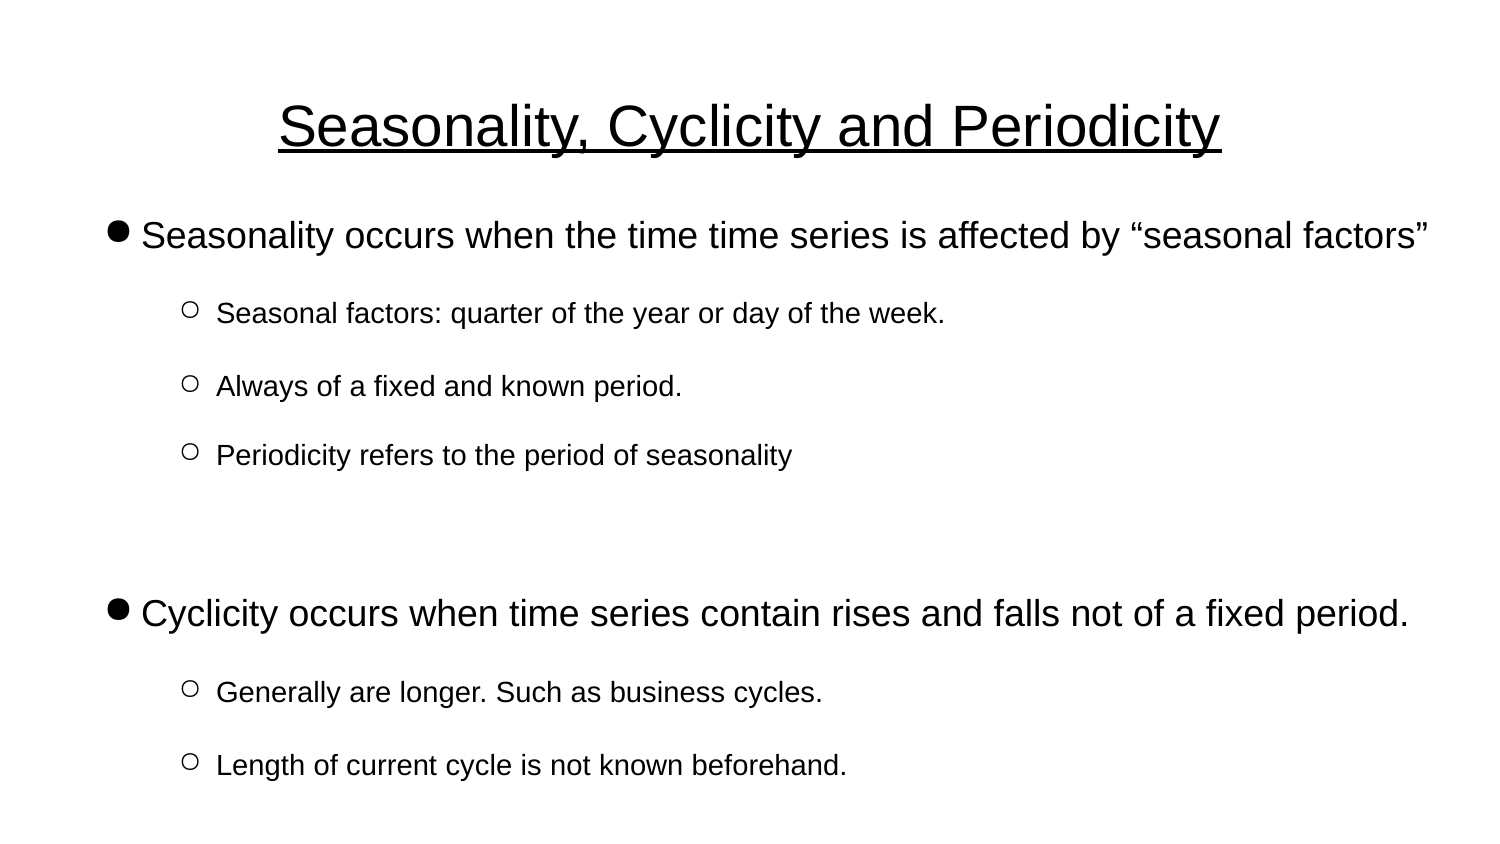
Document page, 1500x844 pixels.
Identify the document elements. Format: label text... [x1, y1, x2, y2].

title Seasonality, Cyclicity and Periodicity [51, 72, 1449, 167]
list Seasonality occurs when the time time series is affected by “seasonal factors” Seasonal factors: quarter of the year or day of the week. Always of a fixed and known period. Periodicity refers to the period of seasonality Cyclicity occurs when time series contain rises and falls not of a fixed period. Generally are longer. Such as business cycles. Length of current cycle is not known beforehand. [51, 189, 1449, 750]
